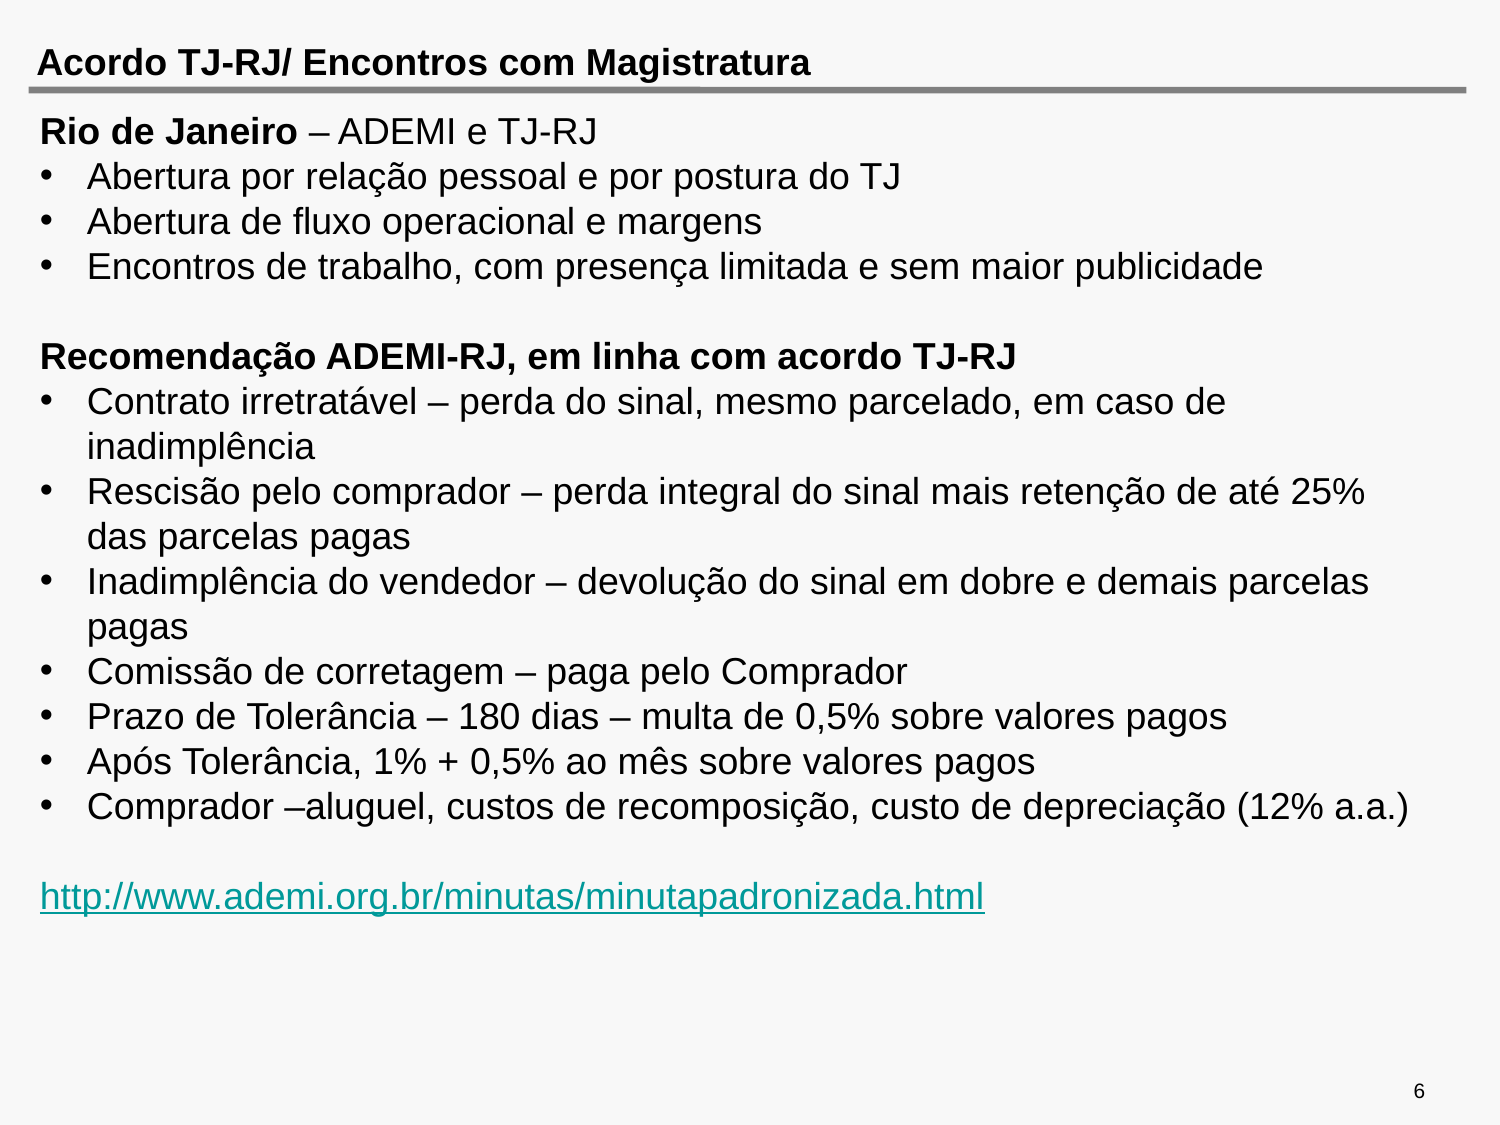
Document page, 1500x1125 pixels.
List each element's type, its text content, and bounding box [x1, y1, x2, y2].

text_box 6 [1074, 1077, 1425, 1103]
title Acordo TJ-RJ/ Encontros com Magistratura [36, 42, 1500, 76]
text_box Rio de Janeiro – ADEMI e TJ-RJ Abertura por relação pessoal e por postura do TJ Abertura de fluxo operacional e margens Encontros de trabalho, com presença limitada e sem maior publicidade Recomendação ADEMI-RJ, em linha com acordo TJ-RJ Contrato irretratável – perda do sinal, mesmo parcelado, em caso de inadimplência Rescisão pelo comprador – perda integral do sinal mais retenção de até 25% das parcelas pagas Inadimplência do vendedor – devolução do sinal em dobre e demais parcelas pagas Comissão de corretagem – paga pelo Comprador Prazo de Tolerância – 180 dias – multa de 0,5% sobre valores pagos Após Tolerância, 1% + 0,5% ao mês sobre valores pagos Comprador –aluguel, custos de recomposição, custo de depreciação (12% a.a.) http://www.ademi.org.br/minutas/minutapadronizada.html [29, 101, 1445, 968]
